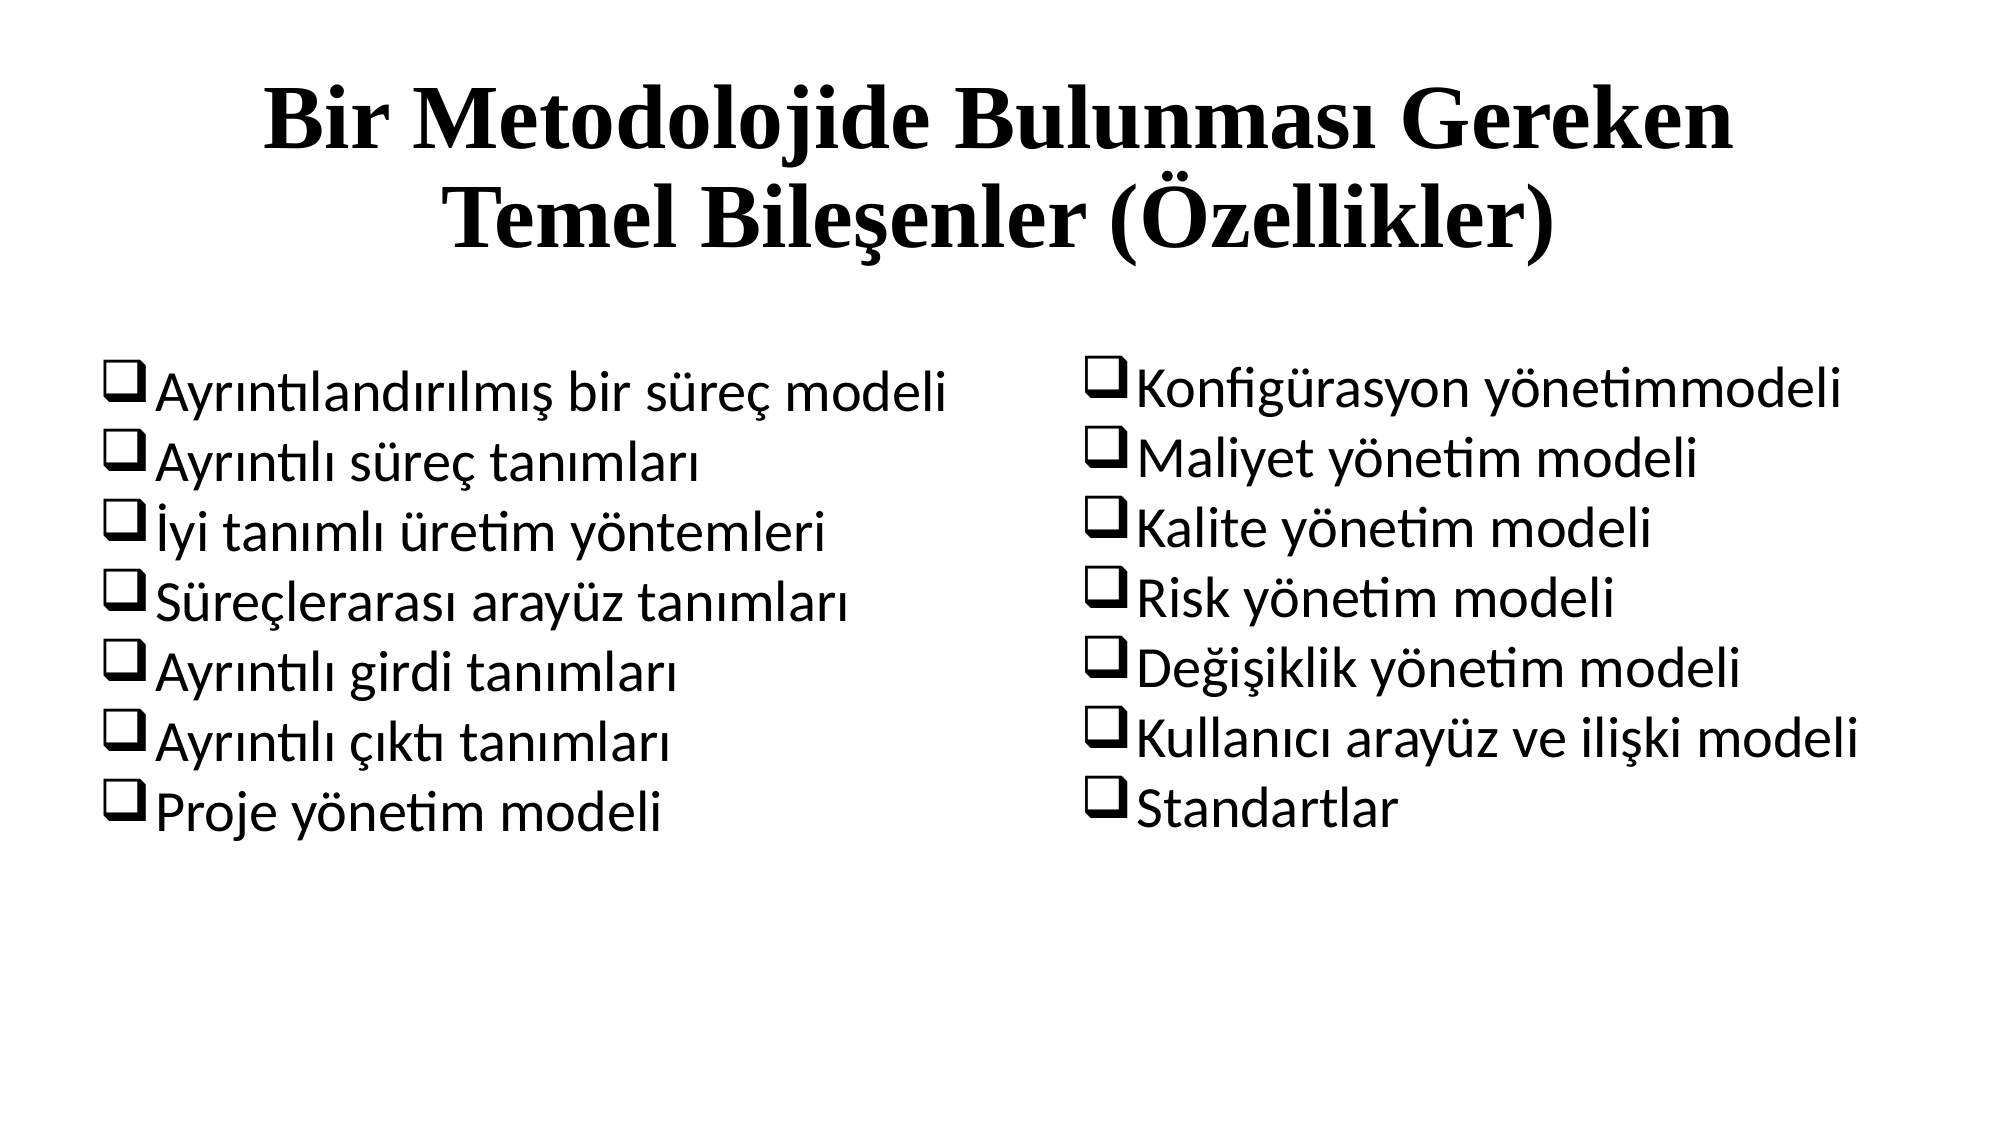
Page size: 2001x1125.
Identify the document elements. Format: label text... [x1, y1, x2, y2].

text_box Ayrıntılandırılmış bir süreç modeli Ayrıntılı süreç tanımları İyi tanımlı üretim yöntemleri Süreçlerarası arayüz tanımları Ayrıntılı girdi tanımları Ayrıntılı çıktı tanımları Proje yönetim modeli [84, 345, 1089, 851]
title Bir Metodolojide Bulunması Gereken Temel Bileşenler (Özellikler) [137, 59, 1863, 278]
text_box Konfigürasyon yönetimmodeli Maliyet yönetim modeli Kalite yönetim modeli Risk yönetim modeli Değişiklik yönetim modeli Kullanıcı arayüz ve ilişki modeli Standartlar [1065, 342, 1899, 847]
